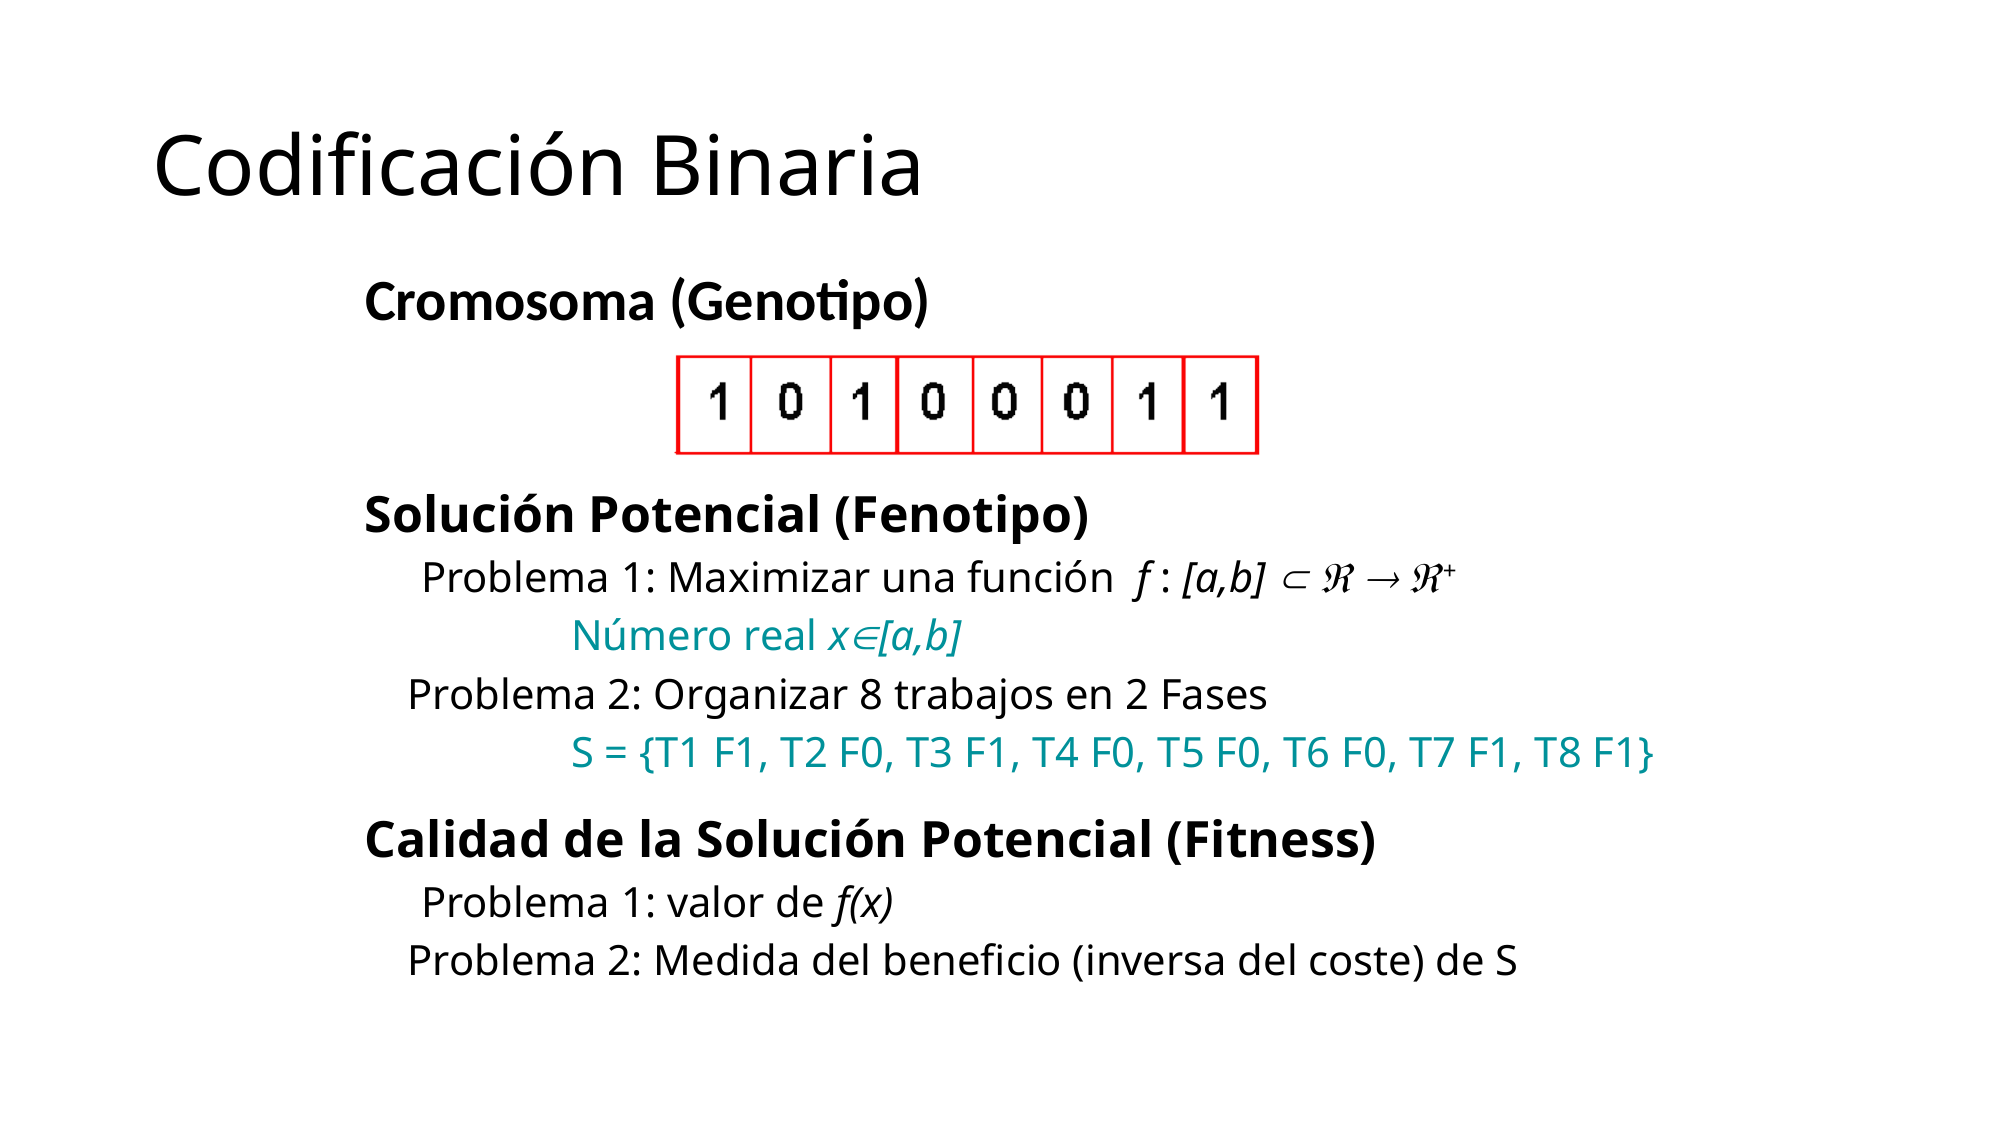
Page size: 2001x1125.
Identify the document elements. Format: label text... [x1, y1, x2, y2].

text_box Solución Potencial (Fenotipo) Problema 1: Maximizar una función f : [a,b]    + Número real x[a,b] Problema 2: Organizar 8 trabajos en 2 Fases S = {T1 F1, T2 F0, T3 F1, T4 F0, T5 F0, T6 F0, T7 F1, T8 F1} [349, 474, 1688, 800]
list Cromosoma (Genotipo) [350, 262, 975, 350]
picture [662, 349, 1266, 460]
text_box Calidad de la Solución Potencial (Fitness) Problema 1: valor de f(x) Problema 2: Medida del beneficio (inversa del coste) de S [349, 800, 1688, 1125]
title Codificación Binaria [137, 59, 1863, 278]
